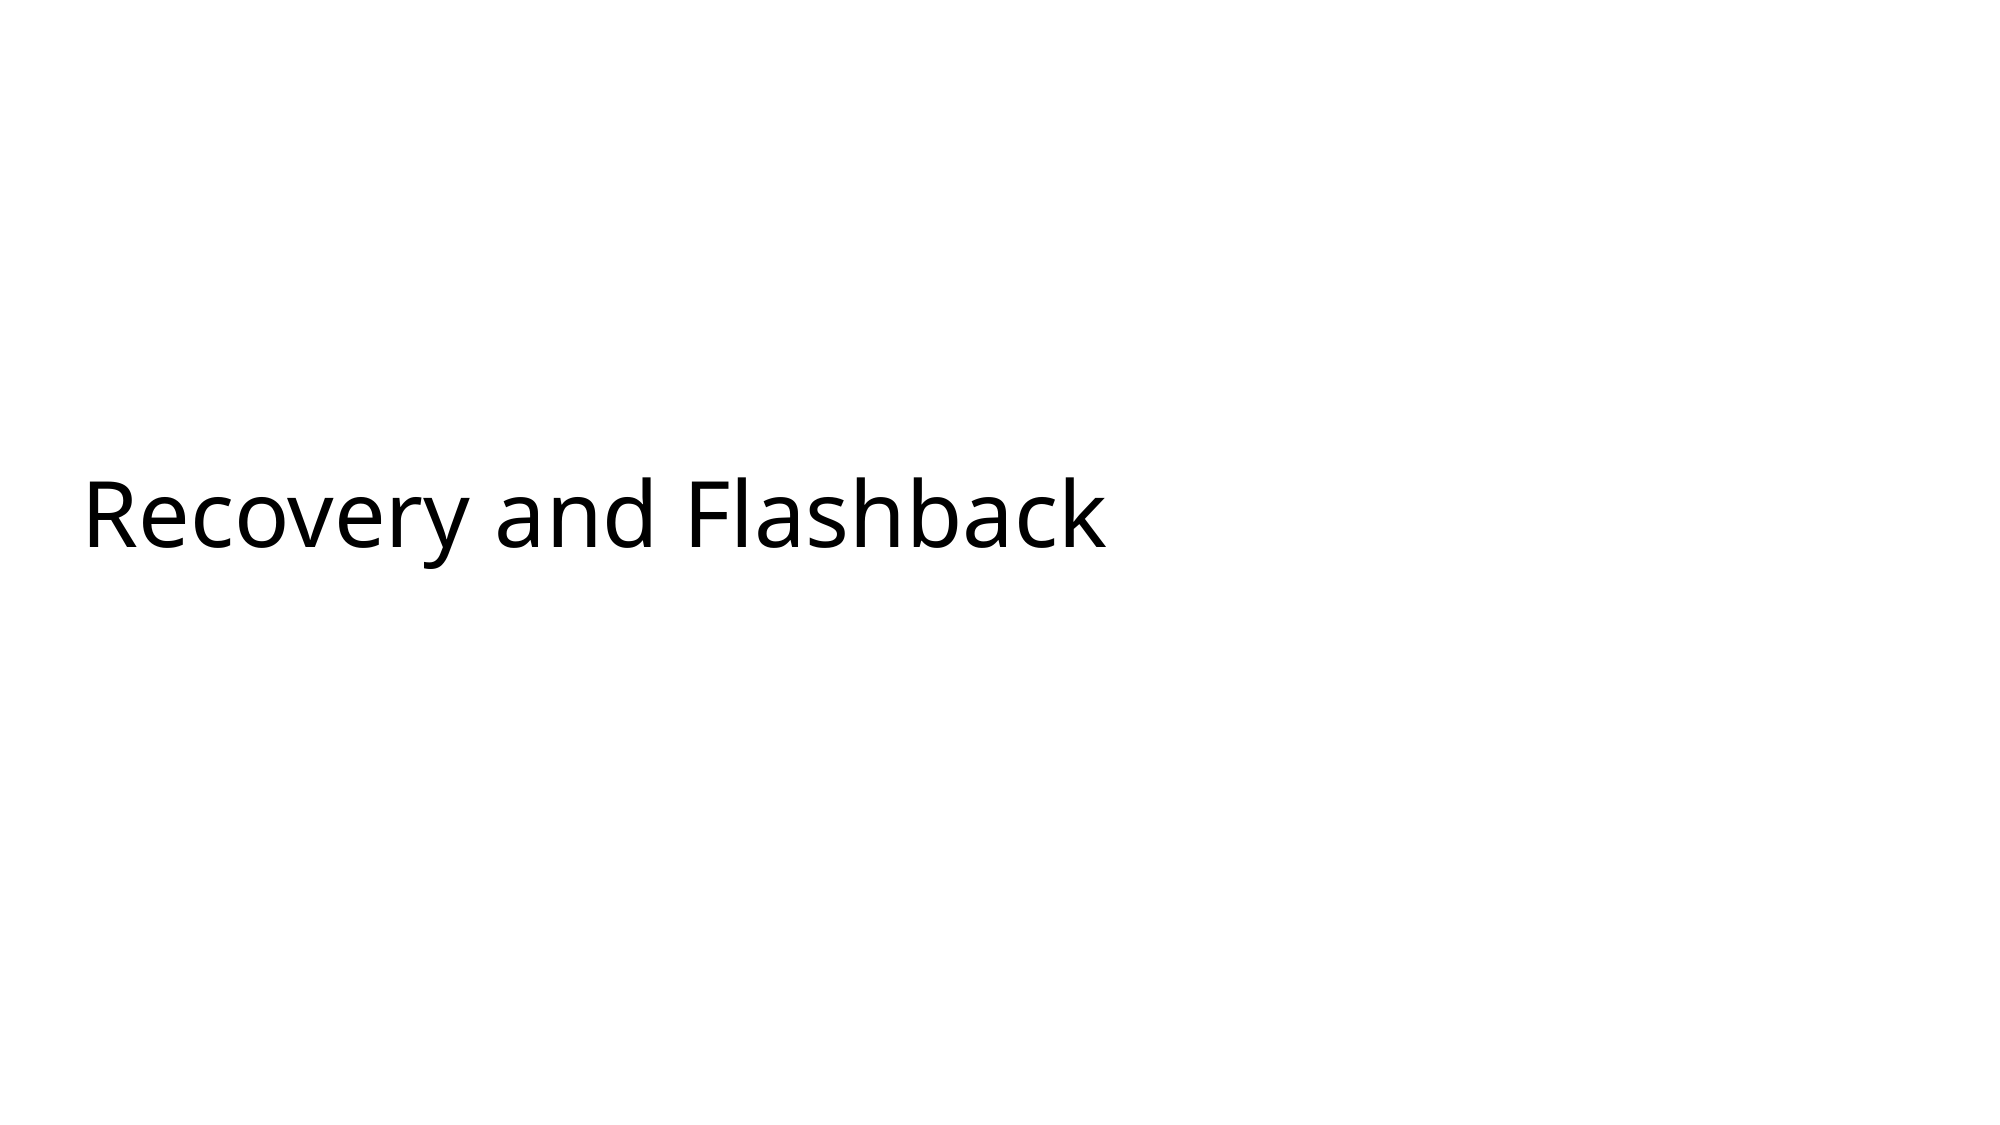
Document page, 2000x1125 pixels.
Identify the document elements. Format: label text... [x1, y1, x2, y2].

title Recovery and Flashback [66, 408, 1792, 627]
